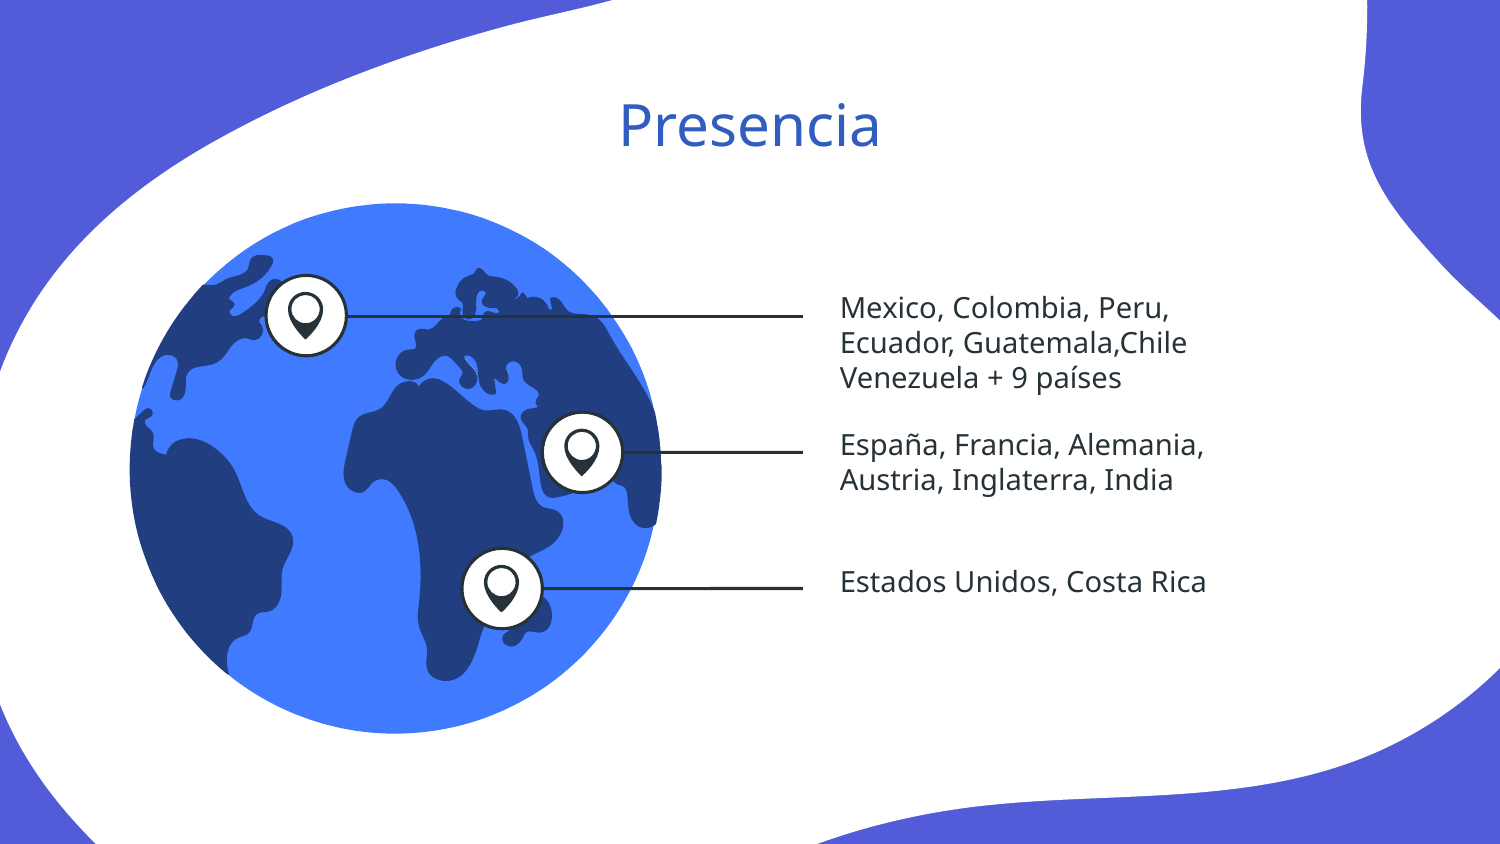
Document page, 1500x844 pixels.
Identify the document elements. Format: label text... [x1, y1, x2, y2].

subtitle Estados Unidos, Costa Rica [824, 548, 1296, 663]
subtitle España, Francia, Alemania, Austria, Inglaterra, India [824, 411, 1296, 526]
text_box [128, 203, 661, 734]
title Presencia [175, 72, 1325, 242]
subtitle Mexico, Colombia, Peru, Ecuador, Guatemala,Chile Venezuela + 9 países [824, 274, 1296, 389]
